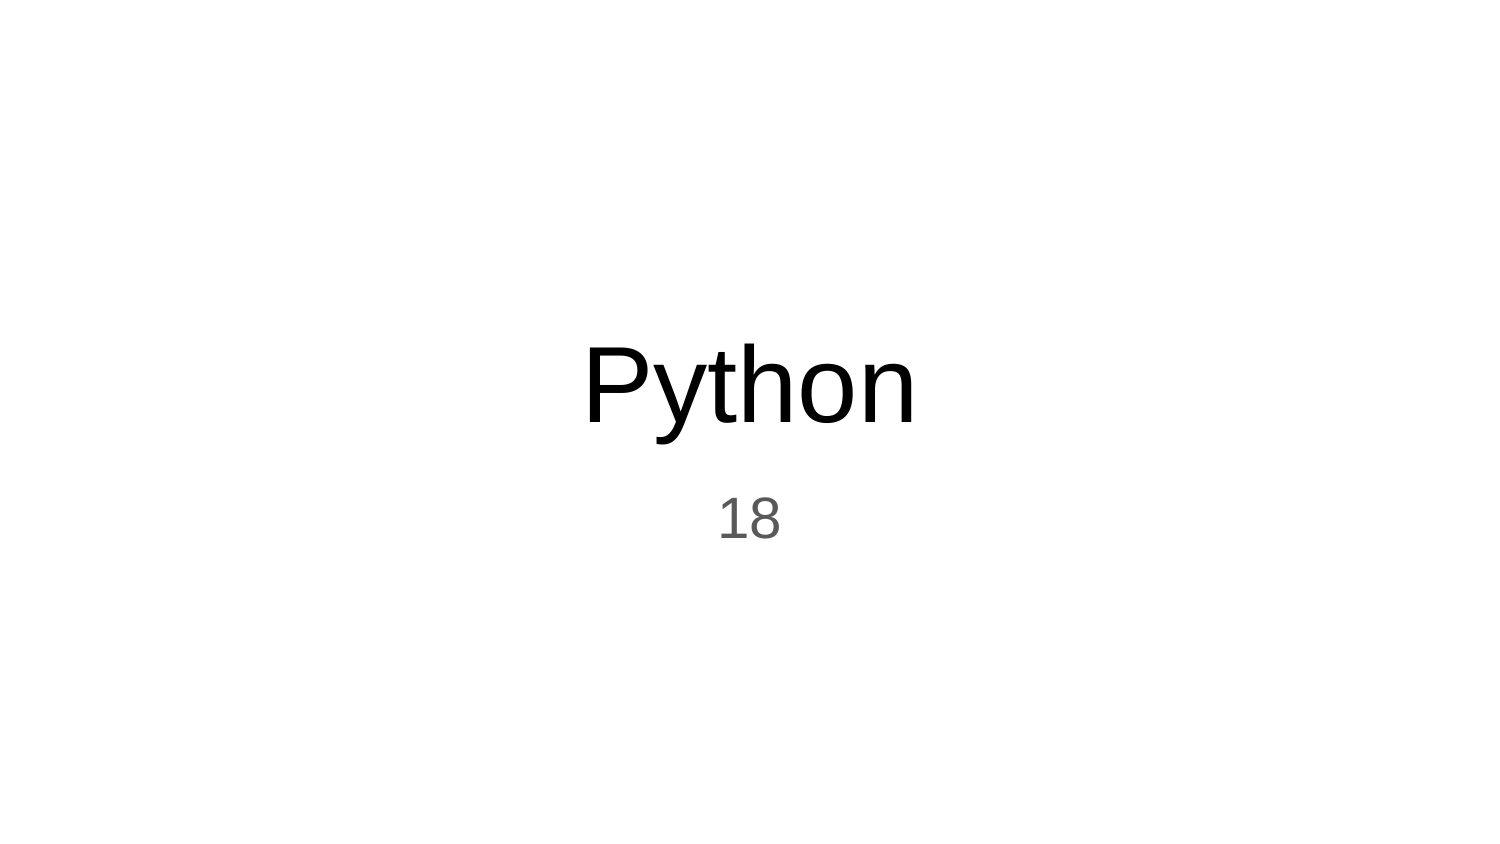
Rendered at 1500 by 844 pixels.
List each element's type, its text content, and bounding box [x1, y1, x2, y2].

subtitle 18 [51, 464, 1449, 595]
title Python [51, 122, 1449, 459]
